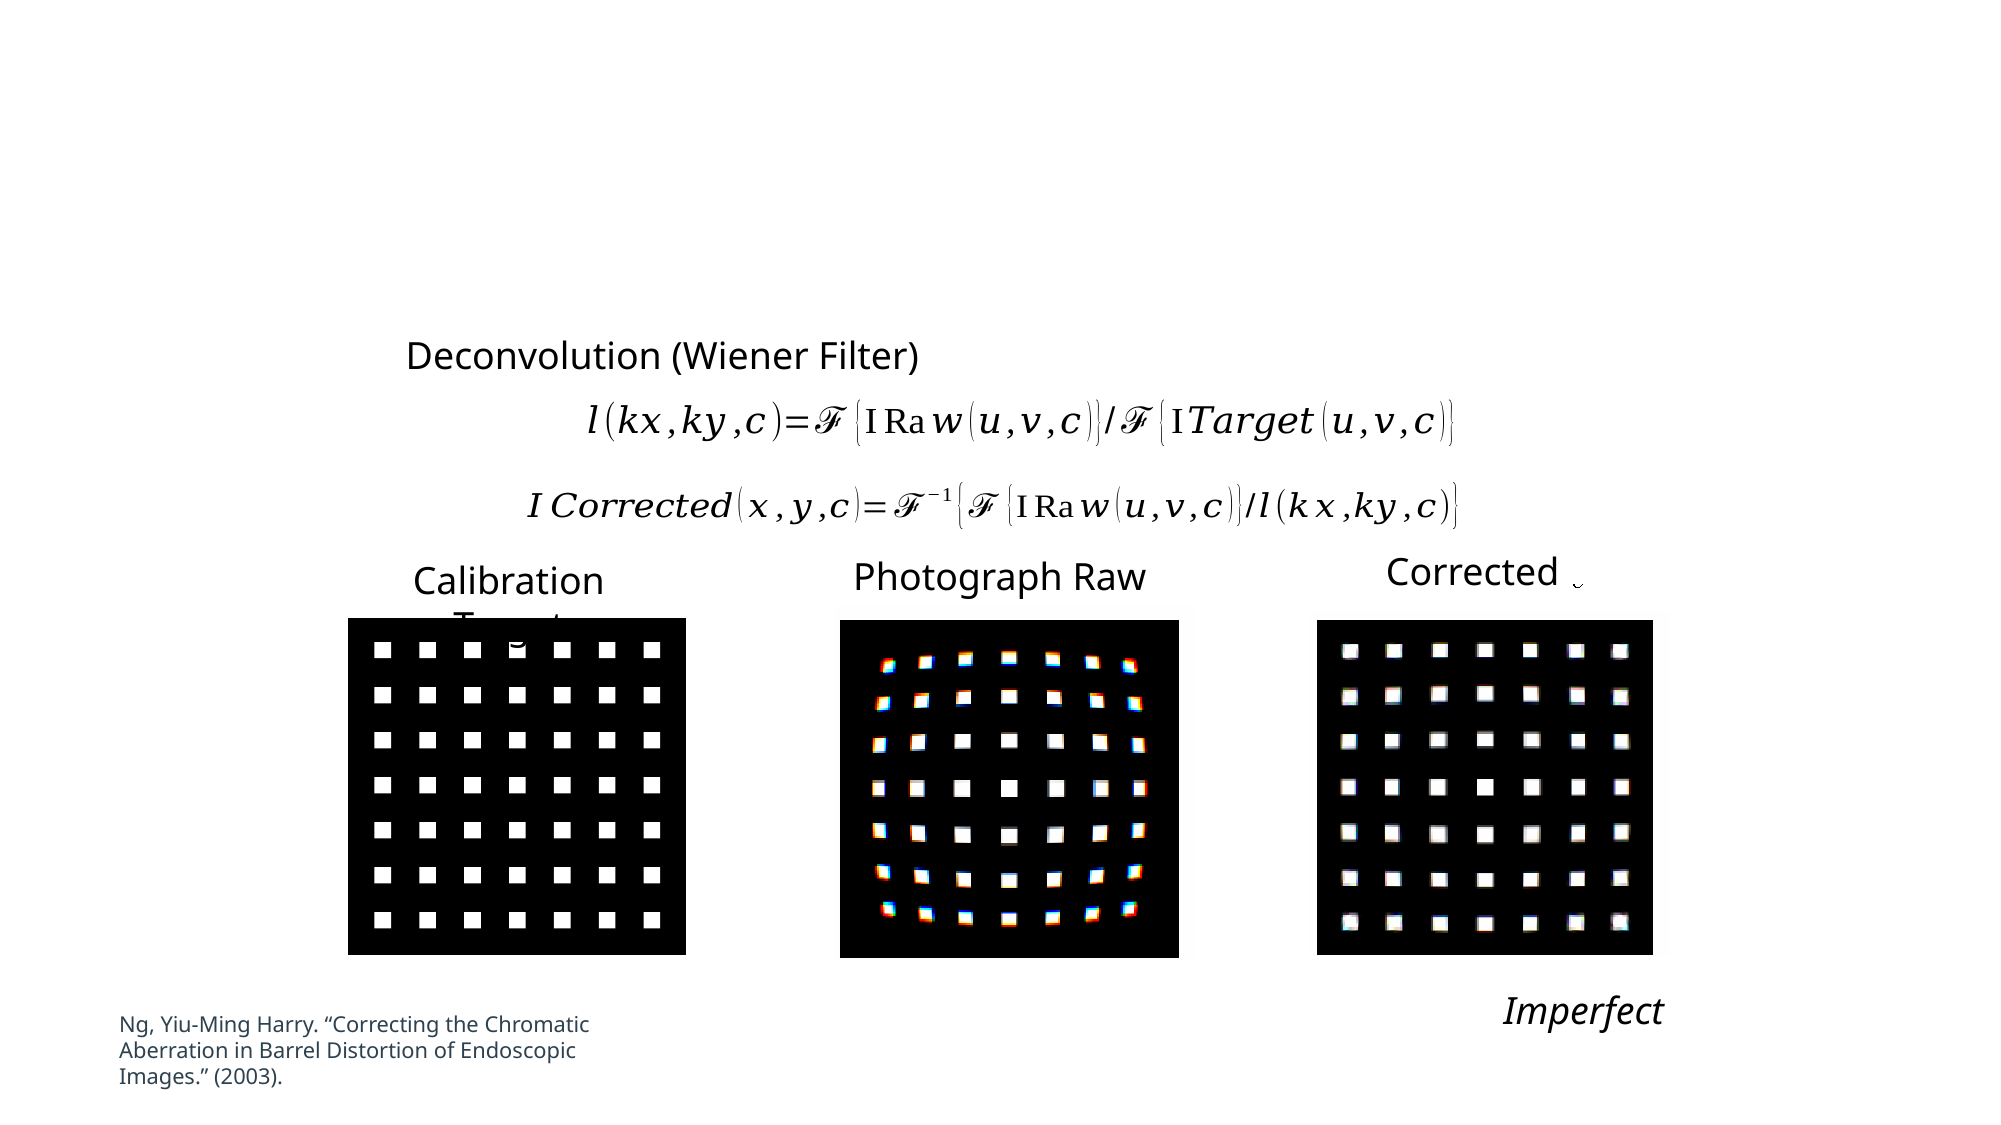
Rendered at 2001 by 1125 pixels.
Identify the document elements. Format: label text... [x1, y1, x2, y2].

text_box Ng, Yiu-Ming Harry. “Correcting the Chromatic Aberration in Barrel Distortion of Endoscopic Images.” (2003). [104, 1002, 644, 1097]
text_box Corrected [1309, 540, 1636, 583]
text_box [373, 866, 661, 884]
text_box Calibration Target [346, 549, 673, 654]
picture [1280, 583, 1697, 958]
picture [821, 605, 1208, 960]
text_box [348, 618, 686, 955]
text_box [373, 776, 661, 794]
text_box Imperfect [1488, 979, 1716, 1040]
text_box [373, 641, 661, 659]
text_box Deconvolution (Wiener Filter) [390, 324, 935, 385]
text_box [373, 821, 661, 839]
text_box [373, 911, 661, 929]
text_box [373, 731, 661, 749]
text_box Photograph Raw [836, 545, 1163, 605]
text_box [373, 686, 661, 704]
